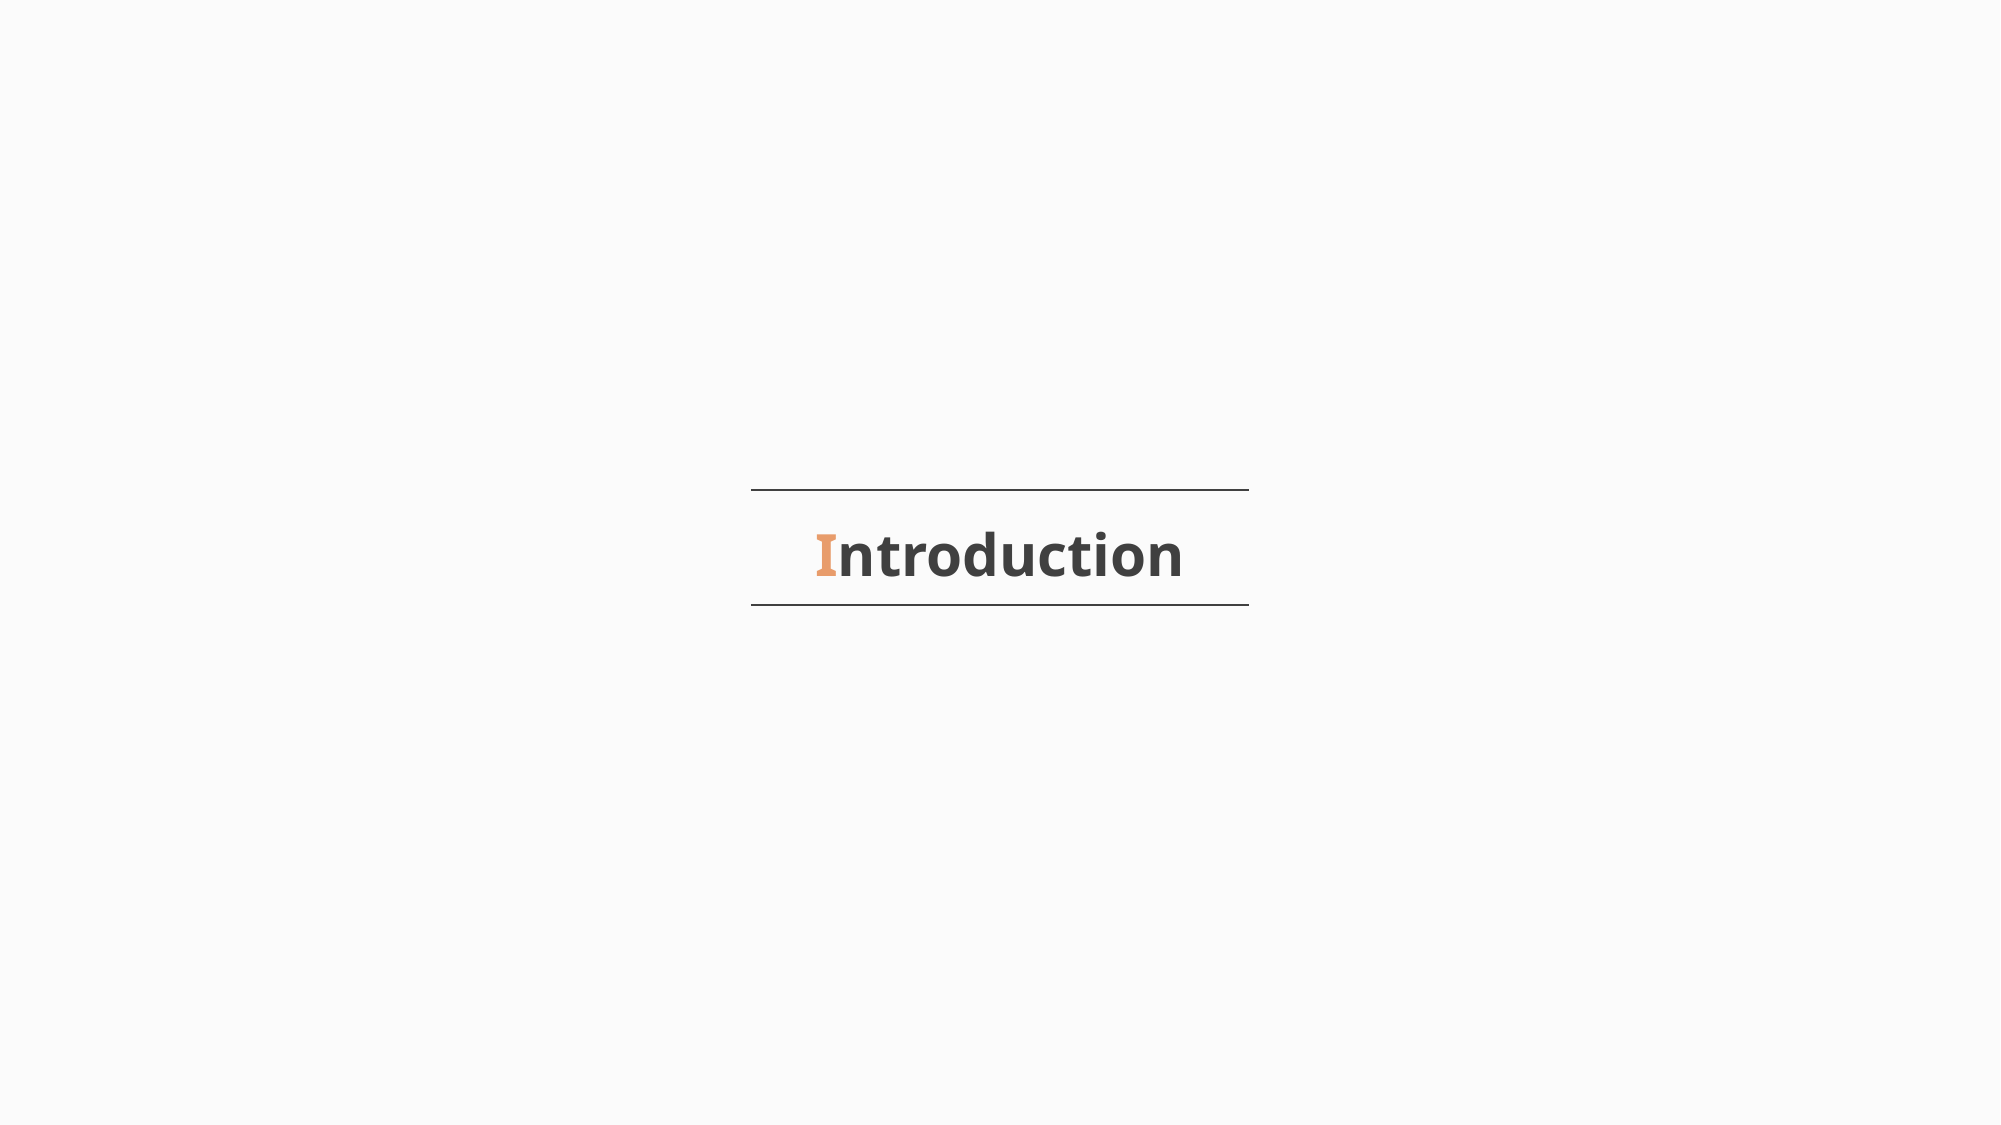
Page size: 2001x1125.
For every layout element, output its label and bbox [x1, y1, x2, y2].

text_box [750, 489, 1250, 605]
